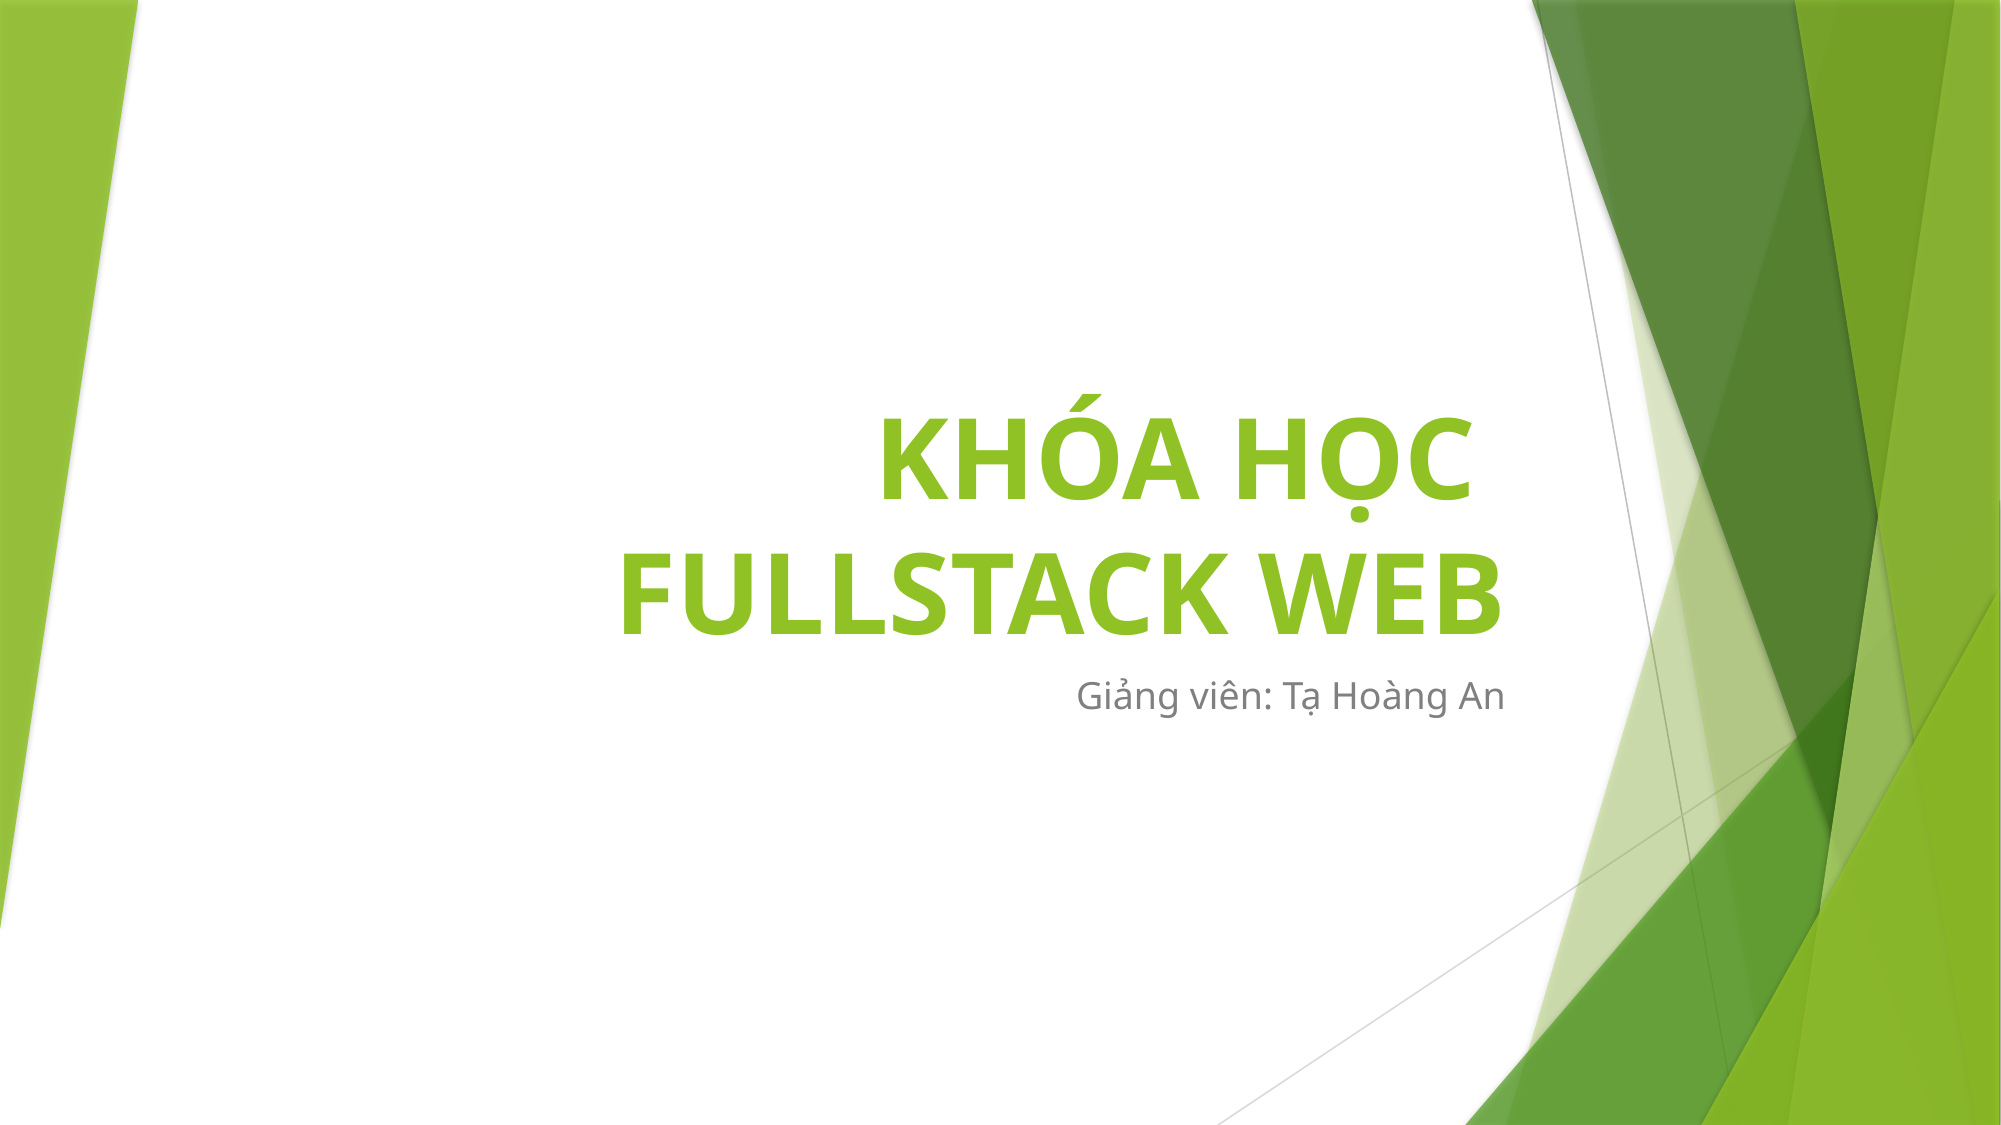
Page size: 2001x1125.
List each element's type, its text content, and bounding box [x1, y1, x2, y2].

title KHÓA HỌC FULLSTACK WEB [247, 394, 1522, 664]
subtitle Giảng viên: Tạ Hoàng An [247, 664, 1522, 845]
